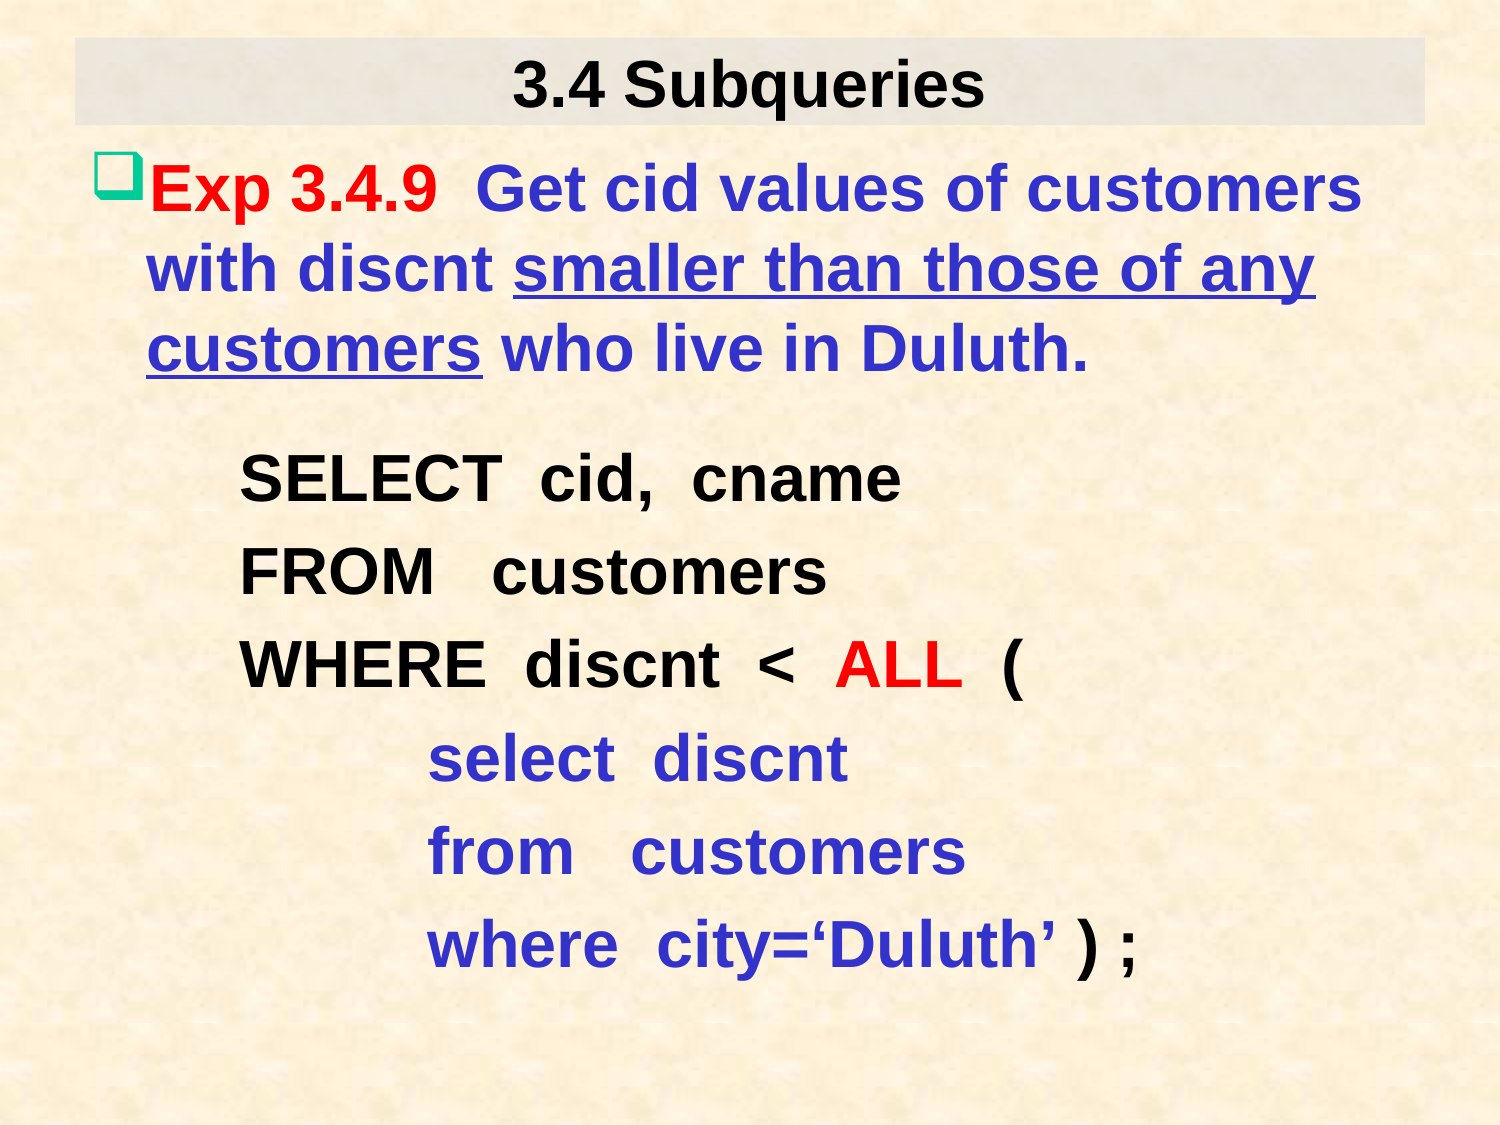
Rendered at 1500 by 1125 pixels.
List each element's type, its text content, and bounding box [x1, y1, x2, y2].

list Exp 3.4.9 Get cid values of customers with discnt smaller than those of any customers who live in Duluth. [74, 136, 1426, 401]
text_box SELECT cid, cname FROM customers WHERE discnt < ALL ( select discnt from customers where city=‘Duluth’ ) ; [74, 427, 1425, 953]
picture [0, 0, 1500, 1125]
title 3.4 Subqueries [74, 37, 1426, 126]
